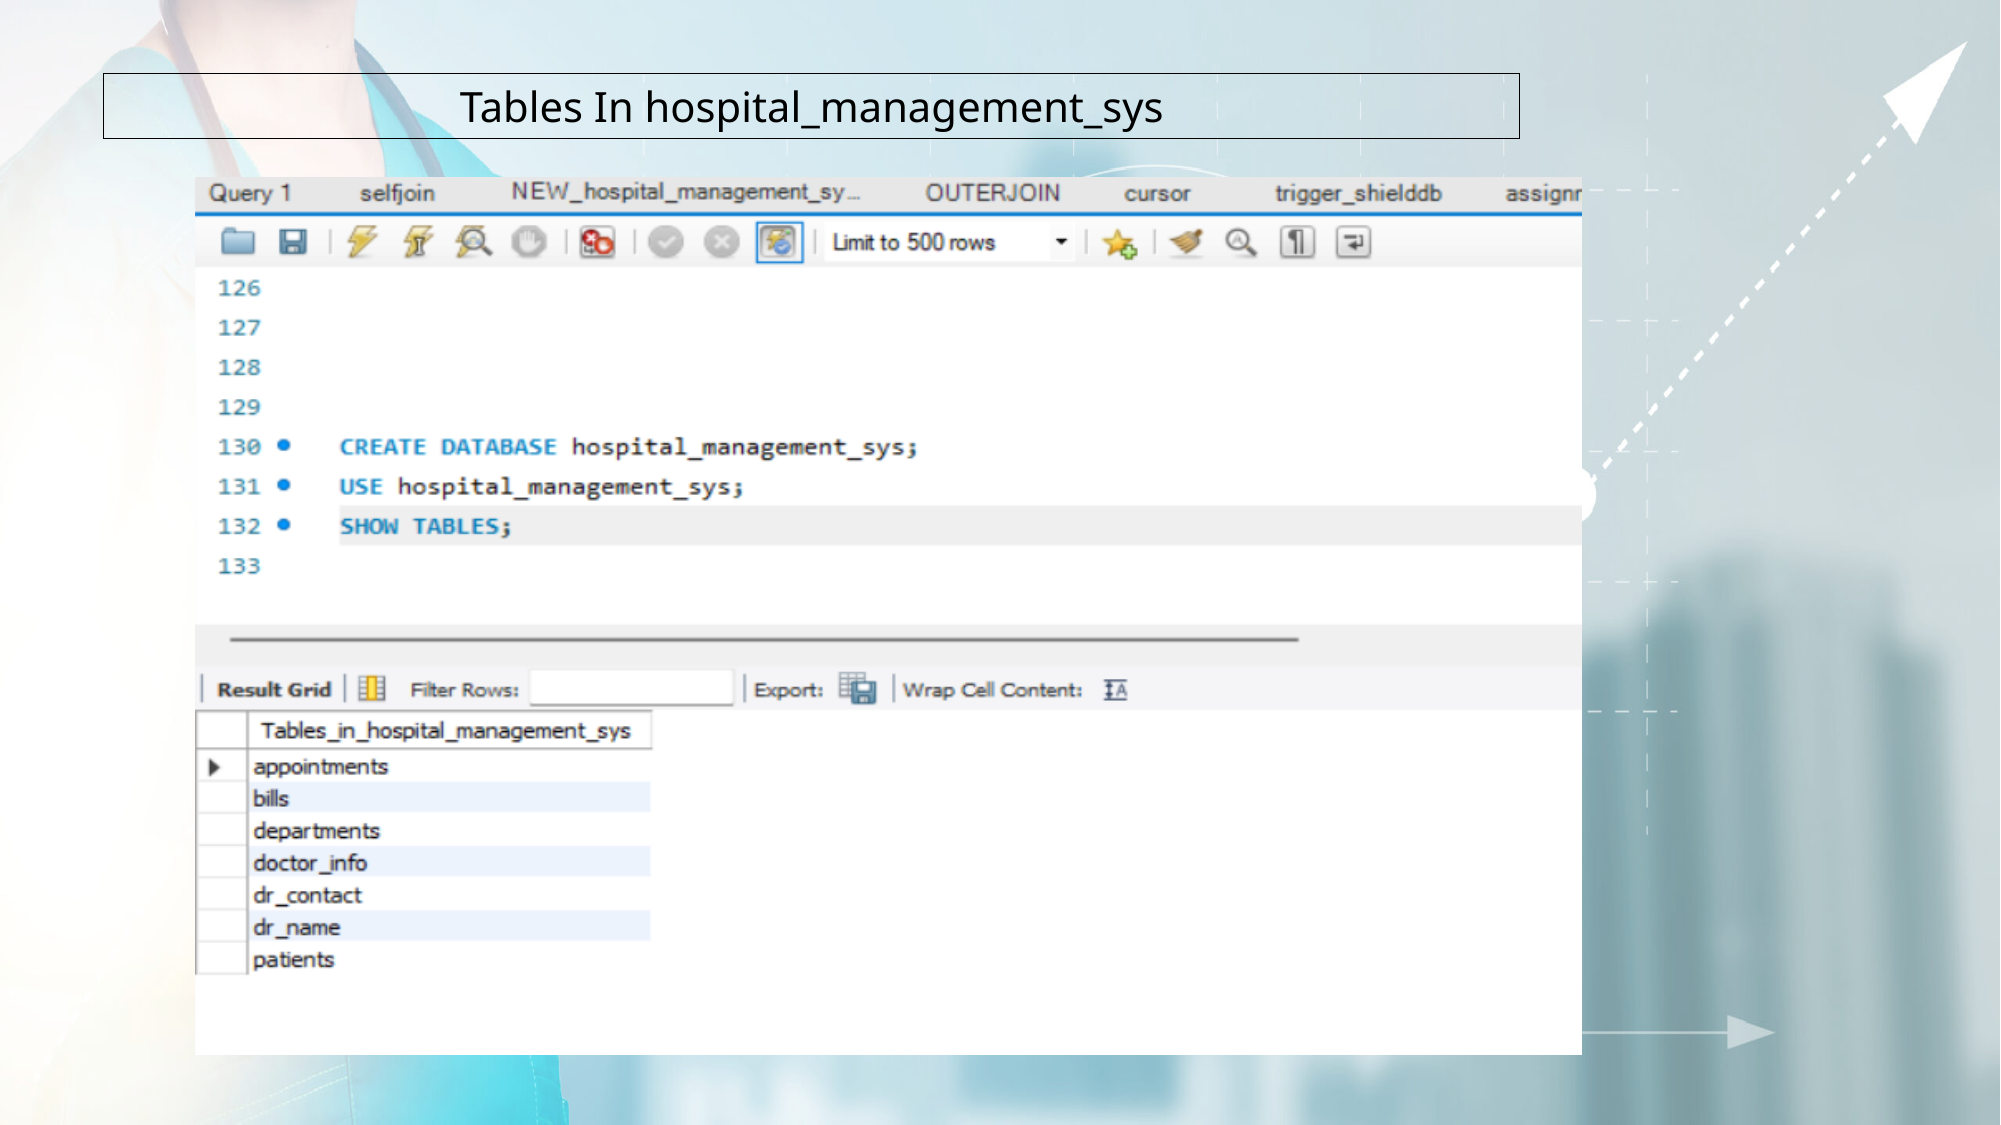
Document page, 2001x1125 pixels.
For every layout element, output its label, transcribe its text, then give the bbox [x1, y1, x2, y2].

picture [195, 177, 1582, 1056]
text_box MATH FUNCTIONS: It is used to perform mathematical expressions on numerical data. ABS, CEILING, FLOOR, POWER, ROUND, SQRT. [0, 0, 2000, 1125]
text_box Tables In hospital_management_sys [103, 73, 1520, 139]
